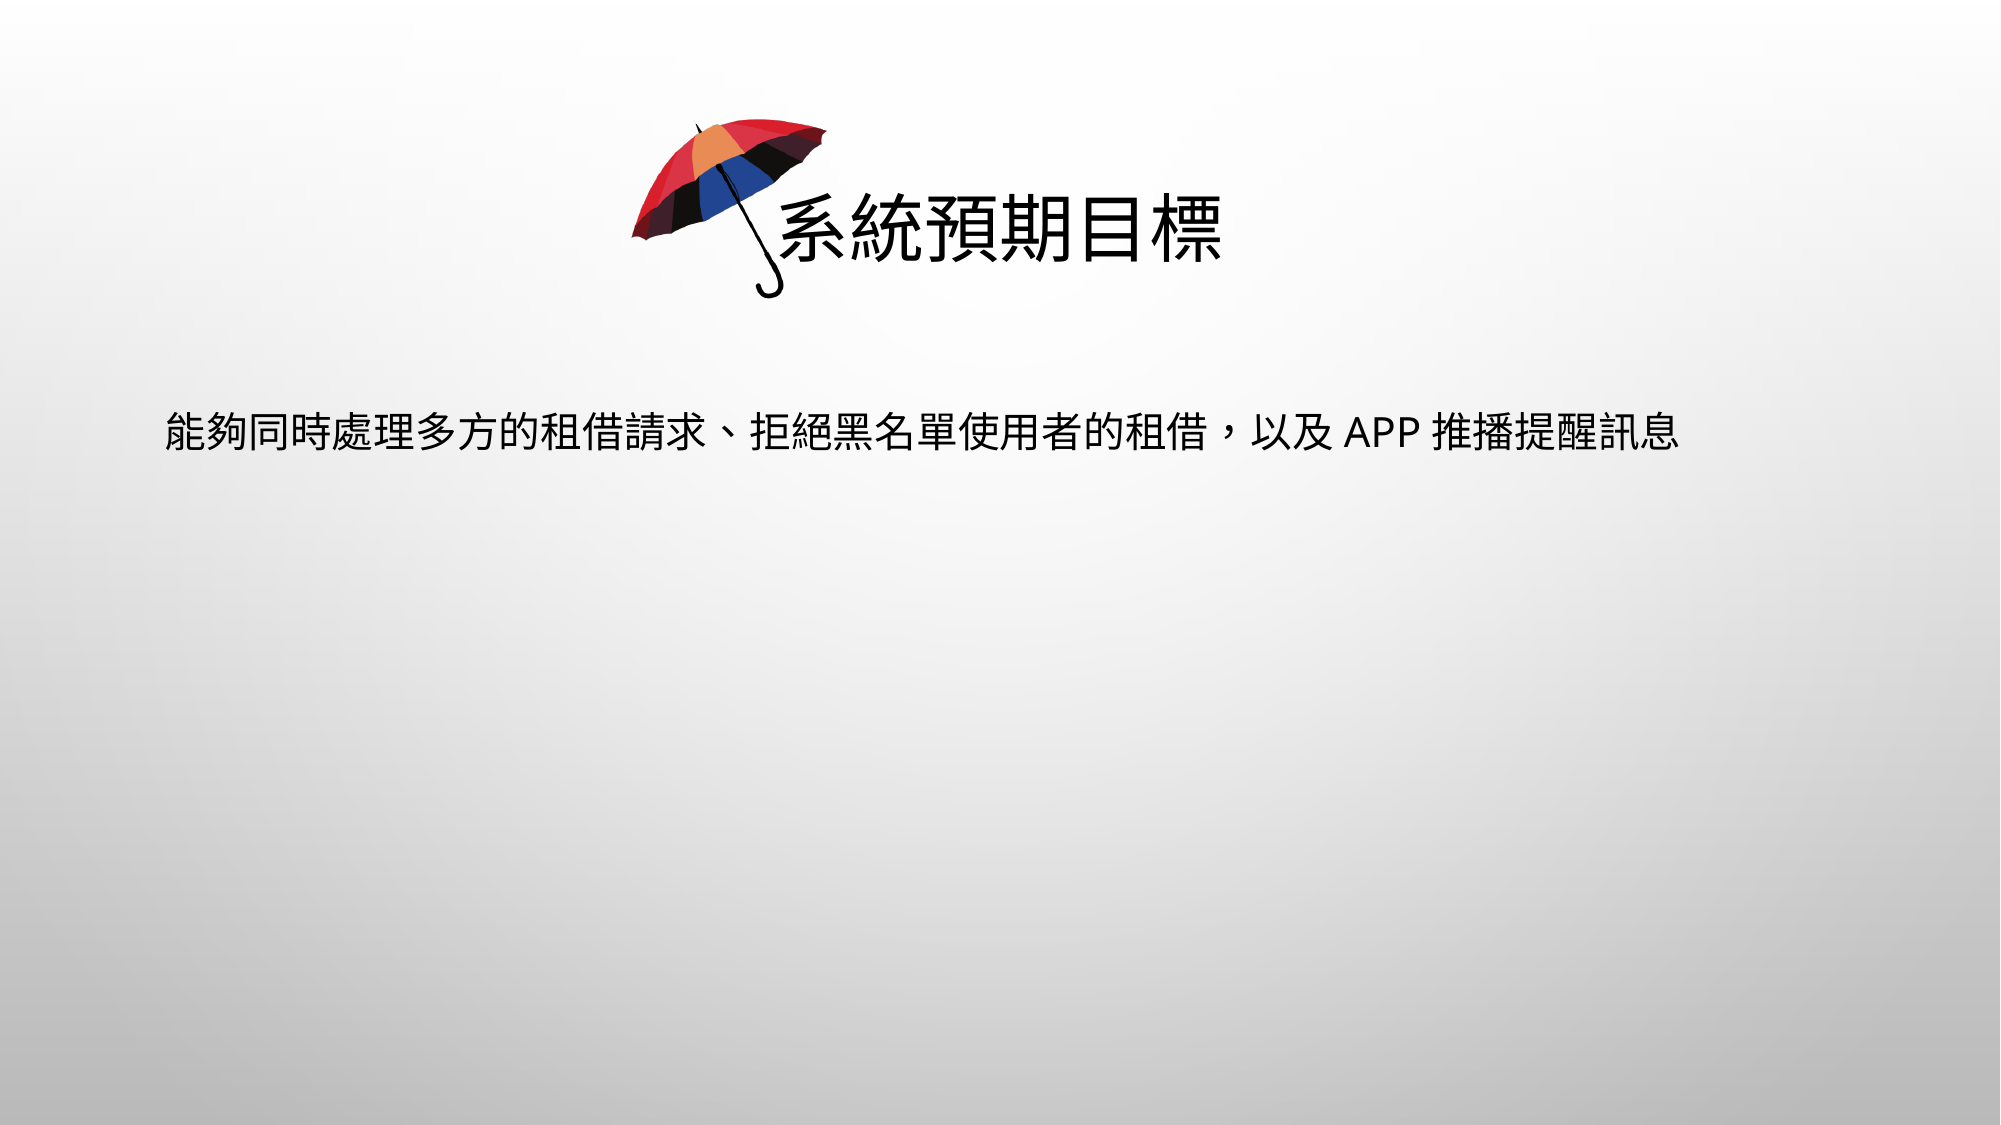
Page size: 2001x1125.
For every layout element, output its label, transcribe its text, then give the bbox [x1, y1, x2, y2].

picture [0, 0, 2000, 1125]
list 能夠同時處理多方的租借請求、拒絕黑名單使用者的租借，以及APP推播提醒訊息 [149, 388, 1851, 950]
title 系統預期目標 [149, 101, 1851, 364]
